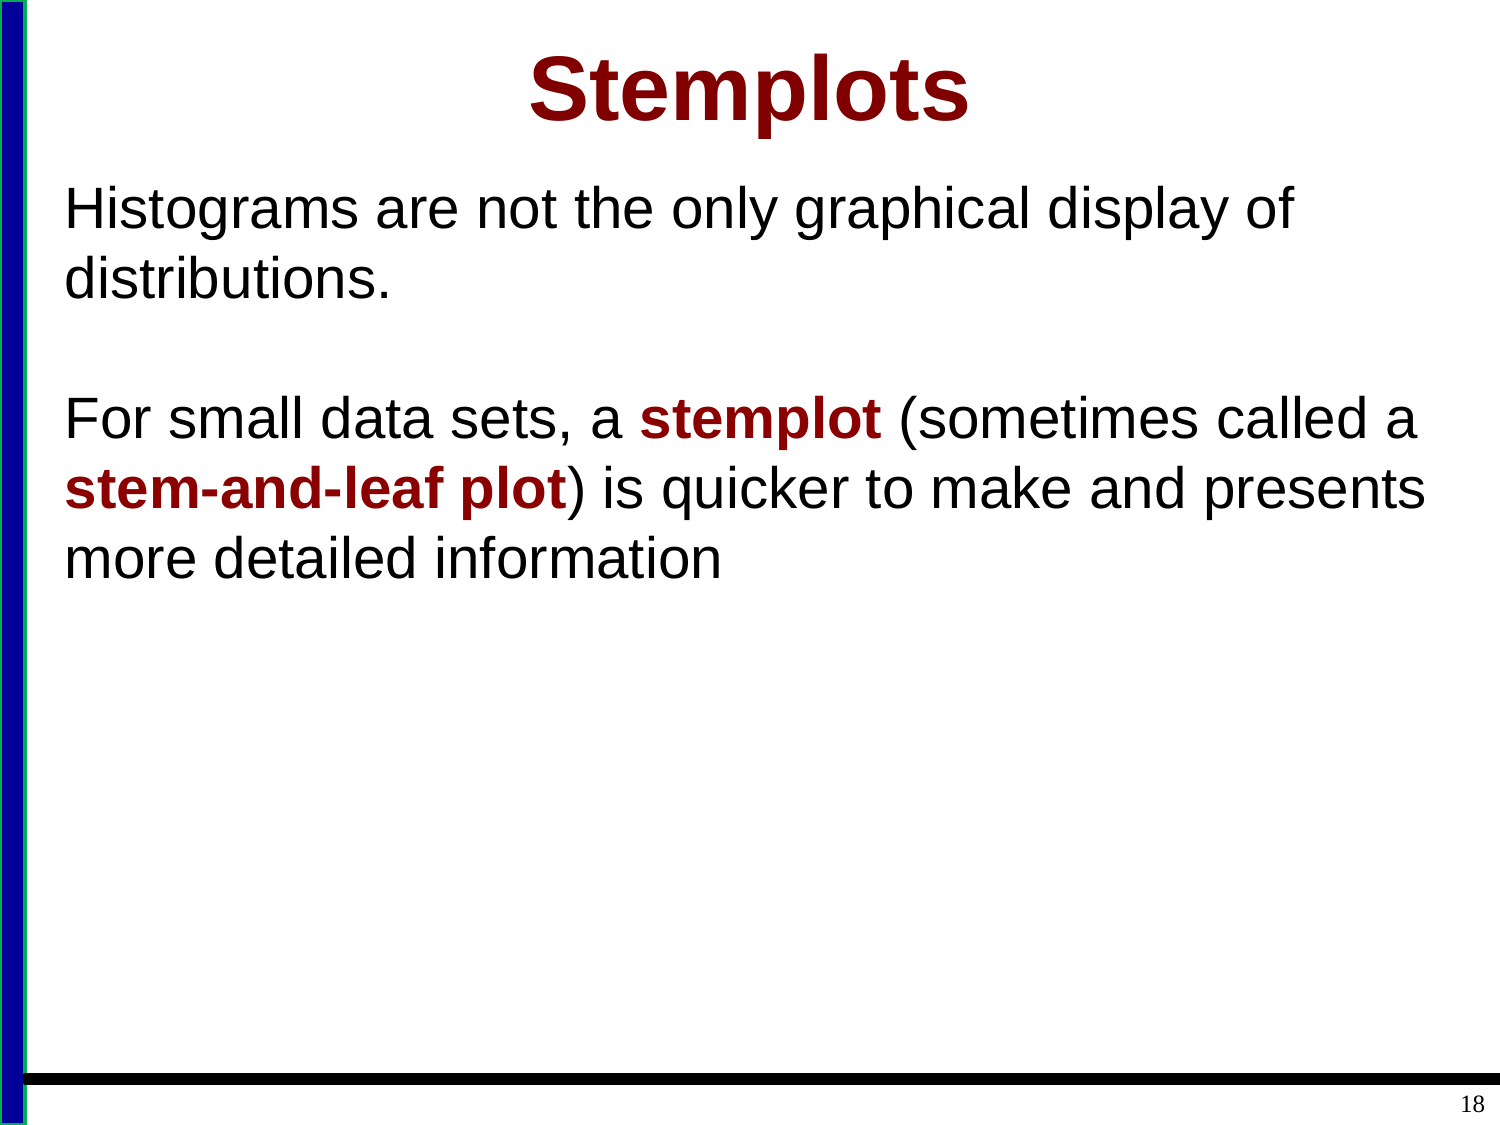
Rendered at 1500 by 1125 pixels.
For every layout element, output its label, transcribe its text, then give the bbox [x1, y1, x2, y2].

text_box Histograms are not the only graphical display of distributions. For small data sets, a stemplot (sometimes called a stem-and-leaf plot) is quicker to make and presents more detailed information [50, 162, 1500, 598]
title Stemplots [74, 44, 1426, 162]
